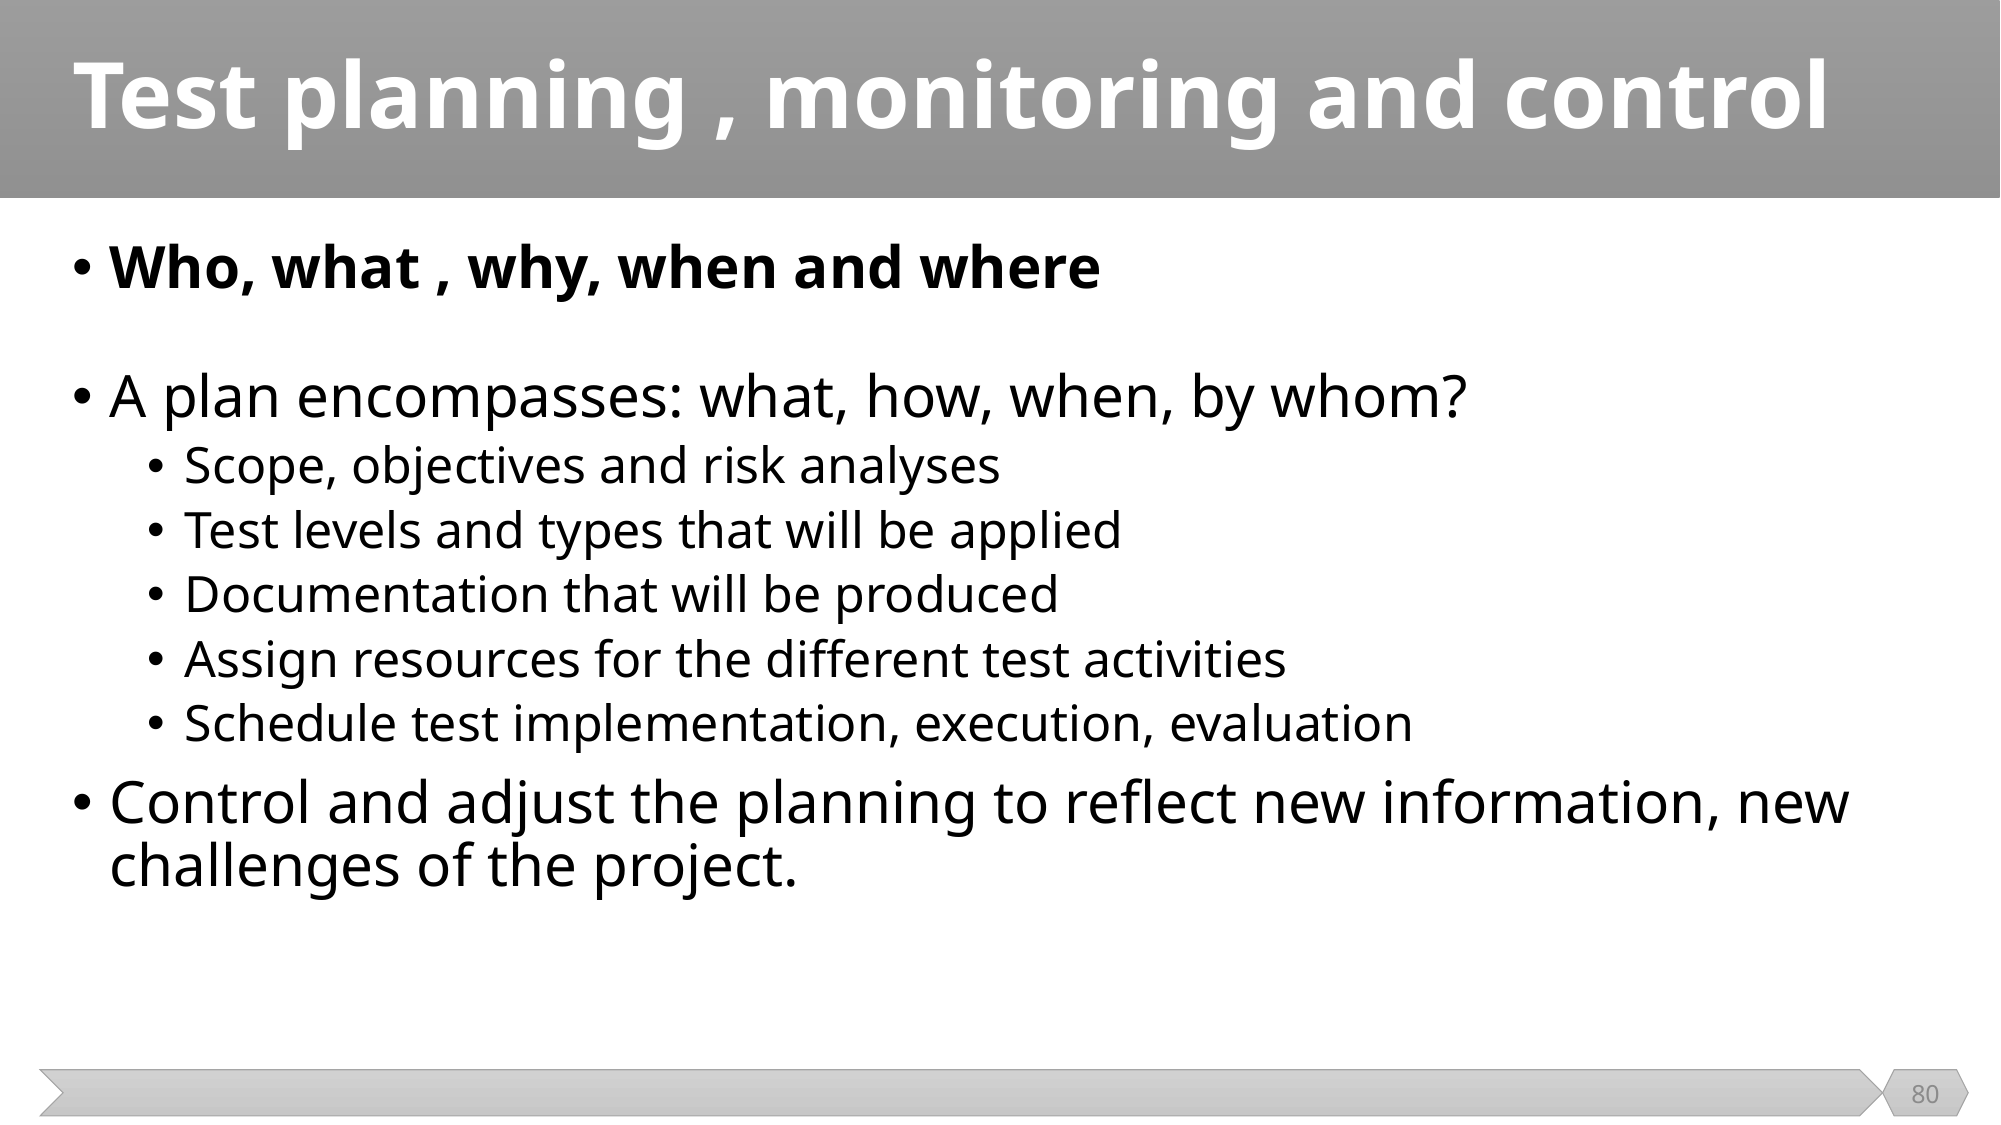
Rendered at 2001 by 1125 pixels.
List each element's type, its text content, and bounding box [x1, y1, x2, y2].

list Who, what , why, when and where A plan encompasses: what, how, when, by whom? Scope, objectives and risk analyses Test levels and types that will be applied Documentation that will be produced Assign resources for the different test activities Schedule test implementation, execution, evaluation Control and adjust the planning to reflect new information, new challenges of the project. [56, 230, 1969, 1010]
title Test planning , monitoring and control [56, 0, 1969, 199]
slide_number 80 [1882, 1065, 1969, 1125]
